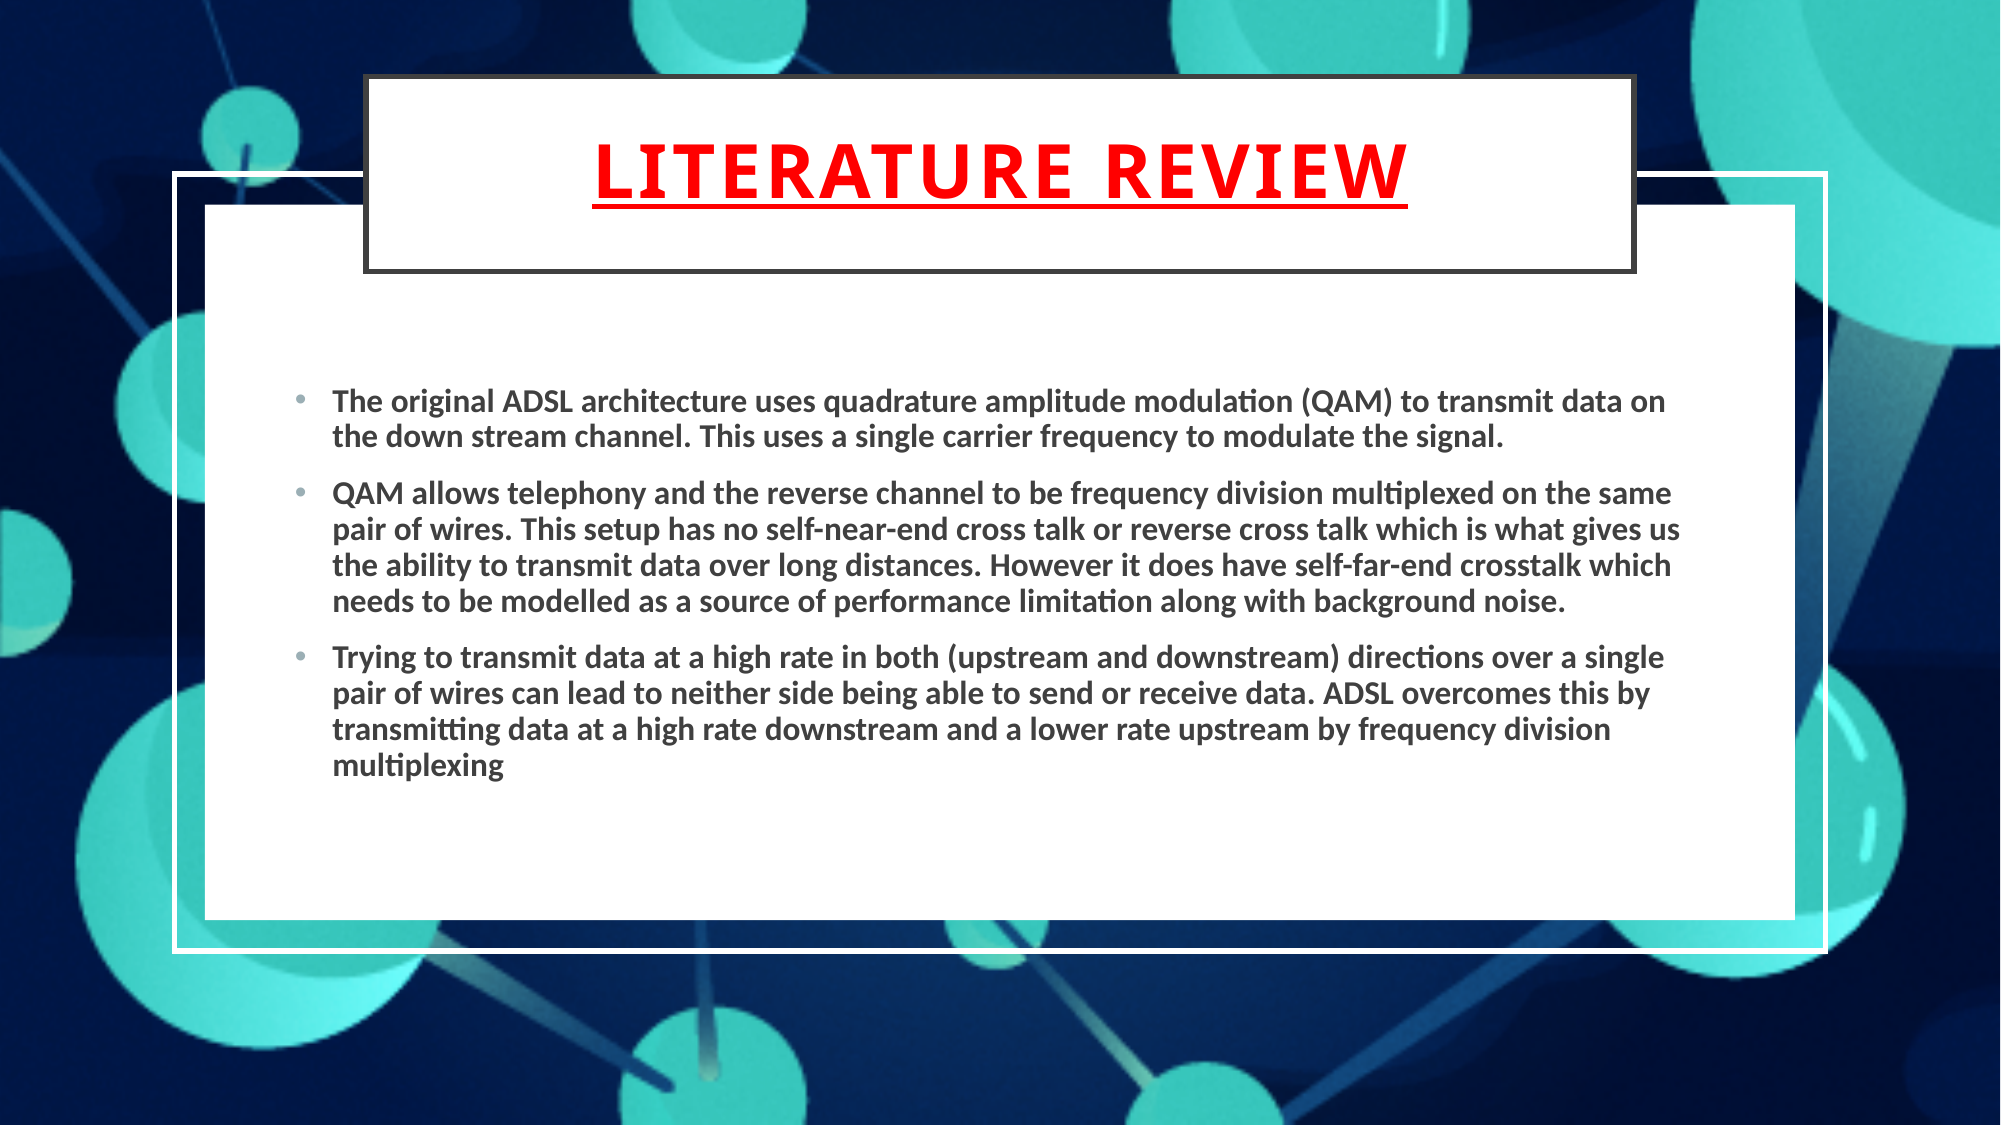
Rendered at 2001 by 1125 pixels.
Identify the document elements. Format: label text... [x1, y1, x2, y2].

title Literature review [363, 74, 1637, 274]
text_box [173, 173, 1827, 952]
list The original ADSL architecture uses quadrature amplitude modulation (QAM) to transmit data on the down stream channel. This uses a single carrier frequency to modulate the signal. QAM allows telephony and the reverse channel to be frequency division multiplexed on the same pair of wires. This setup has no self-near-end cross talk or reverse cross talk which is what gives us the ability to transmit data over long distances. However it does have self-far-end crosstalk which needs to be modelled as a source of performance limitation along with background noise. Trying to transmit data at a high rate in both (upstream and downstream) directions over a single pair of wires can lead to neither side being able to send or receive data. ADSL overcomes this by transmitting data at a high rate downstream and a lower rate upstream by frequency division multiplexing [279, 375, 1721, 849]
text_box [0, 0, 2000, 1125]
